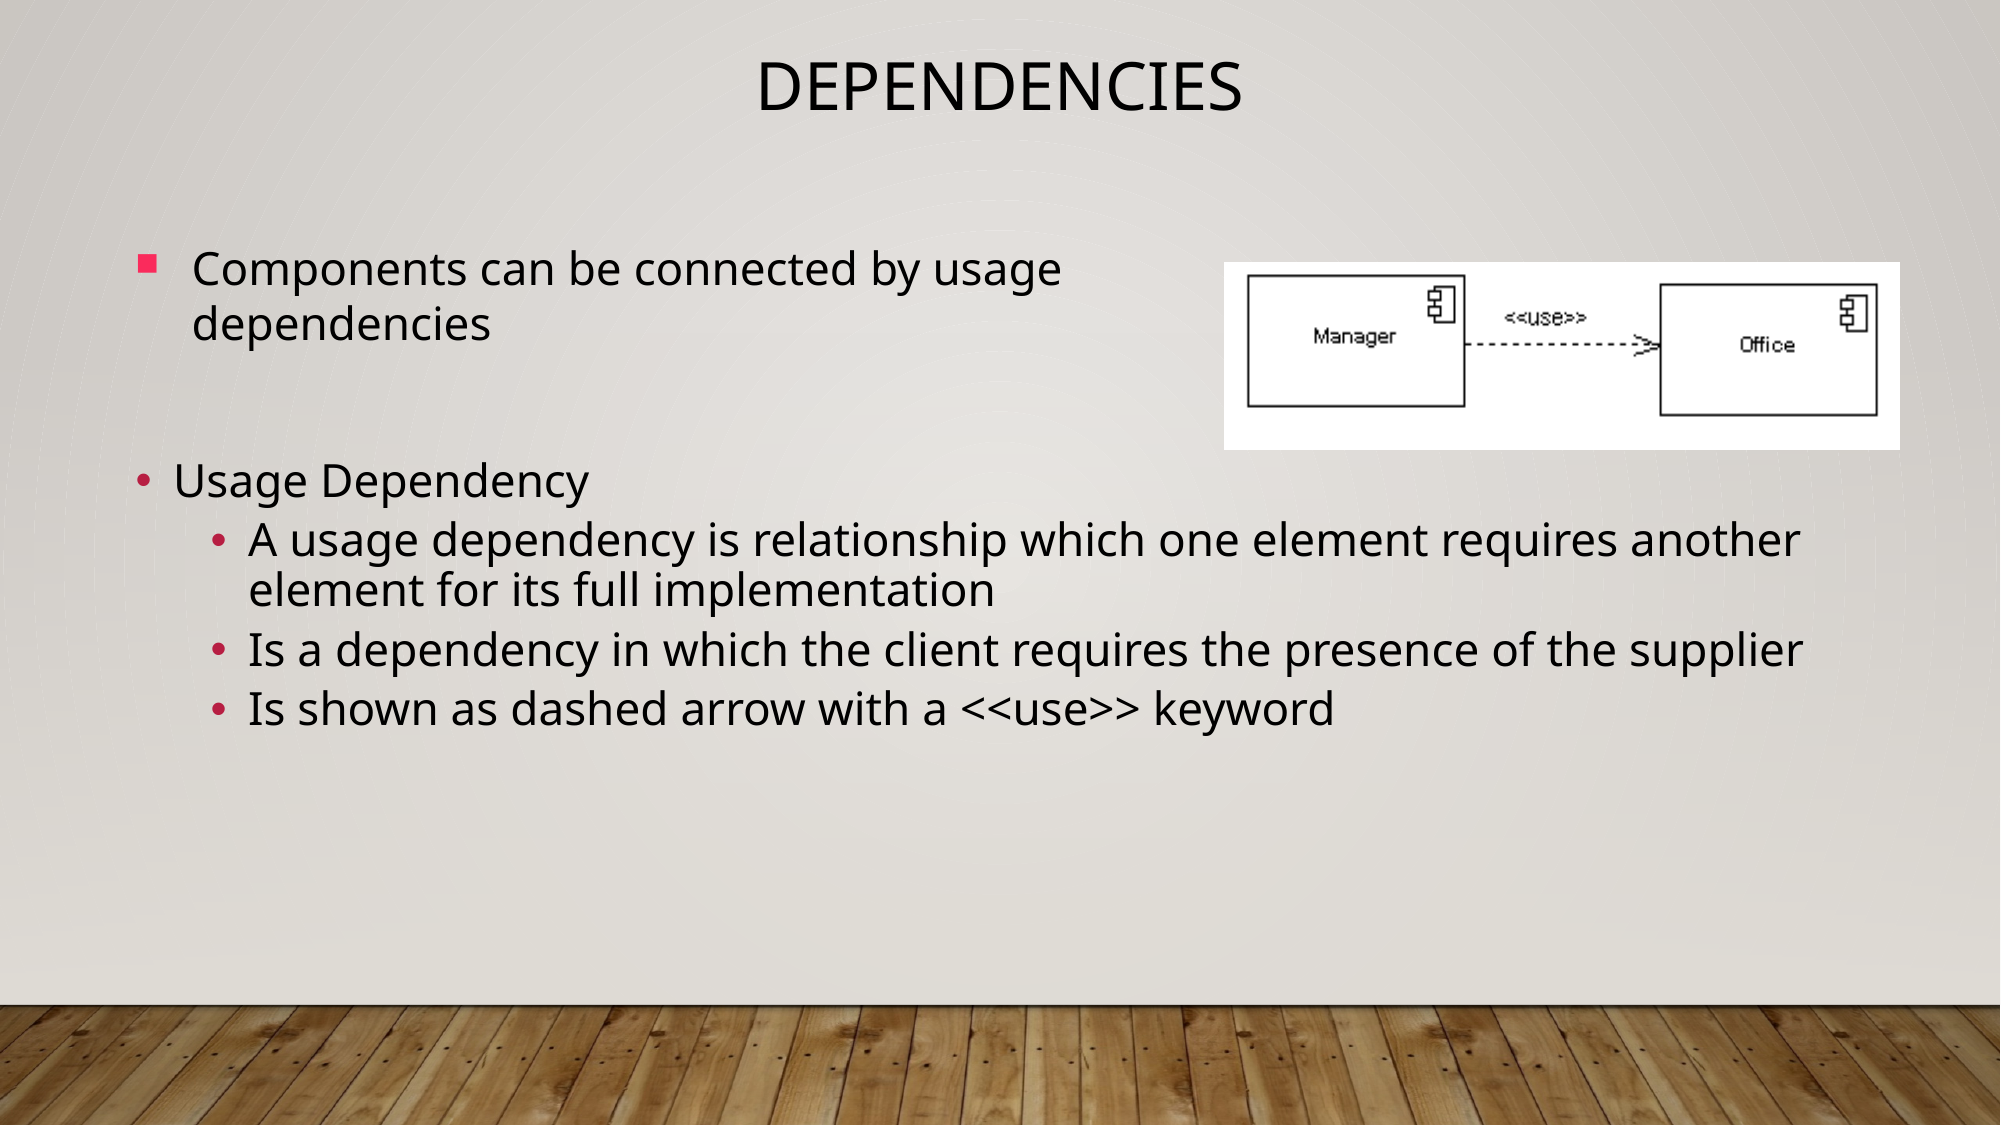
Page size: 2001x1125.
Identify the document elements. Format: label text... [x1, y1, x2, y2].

text_box Components can be connected by usage dependencies [120, 232, 1185, 410]
title DEPENDENCIES [99, 45, 1900, 233]
picture [1224, 262, 1901, 451]
picture [0, 1005, 2000, 1125]
list Usage Dependency A usage dependency is relationship which one element requires another element for its full implementation Is a dependency in which the client requires the presence of the supplier Is shown as dashed arrow with a <<use>> keyword [120, 450, 1900, 1050]
